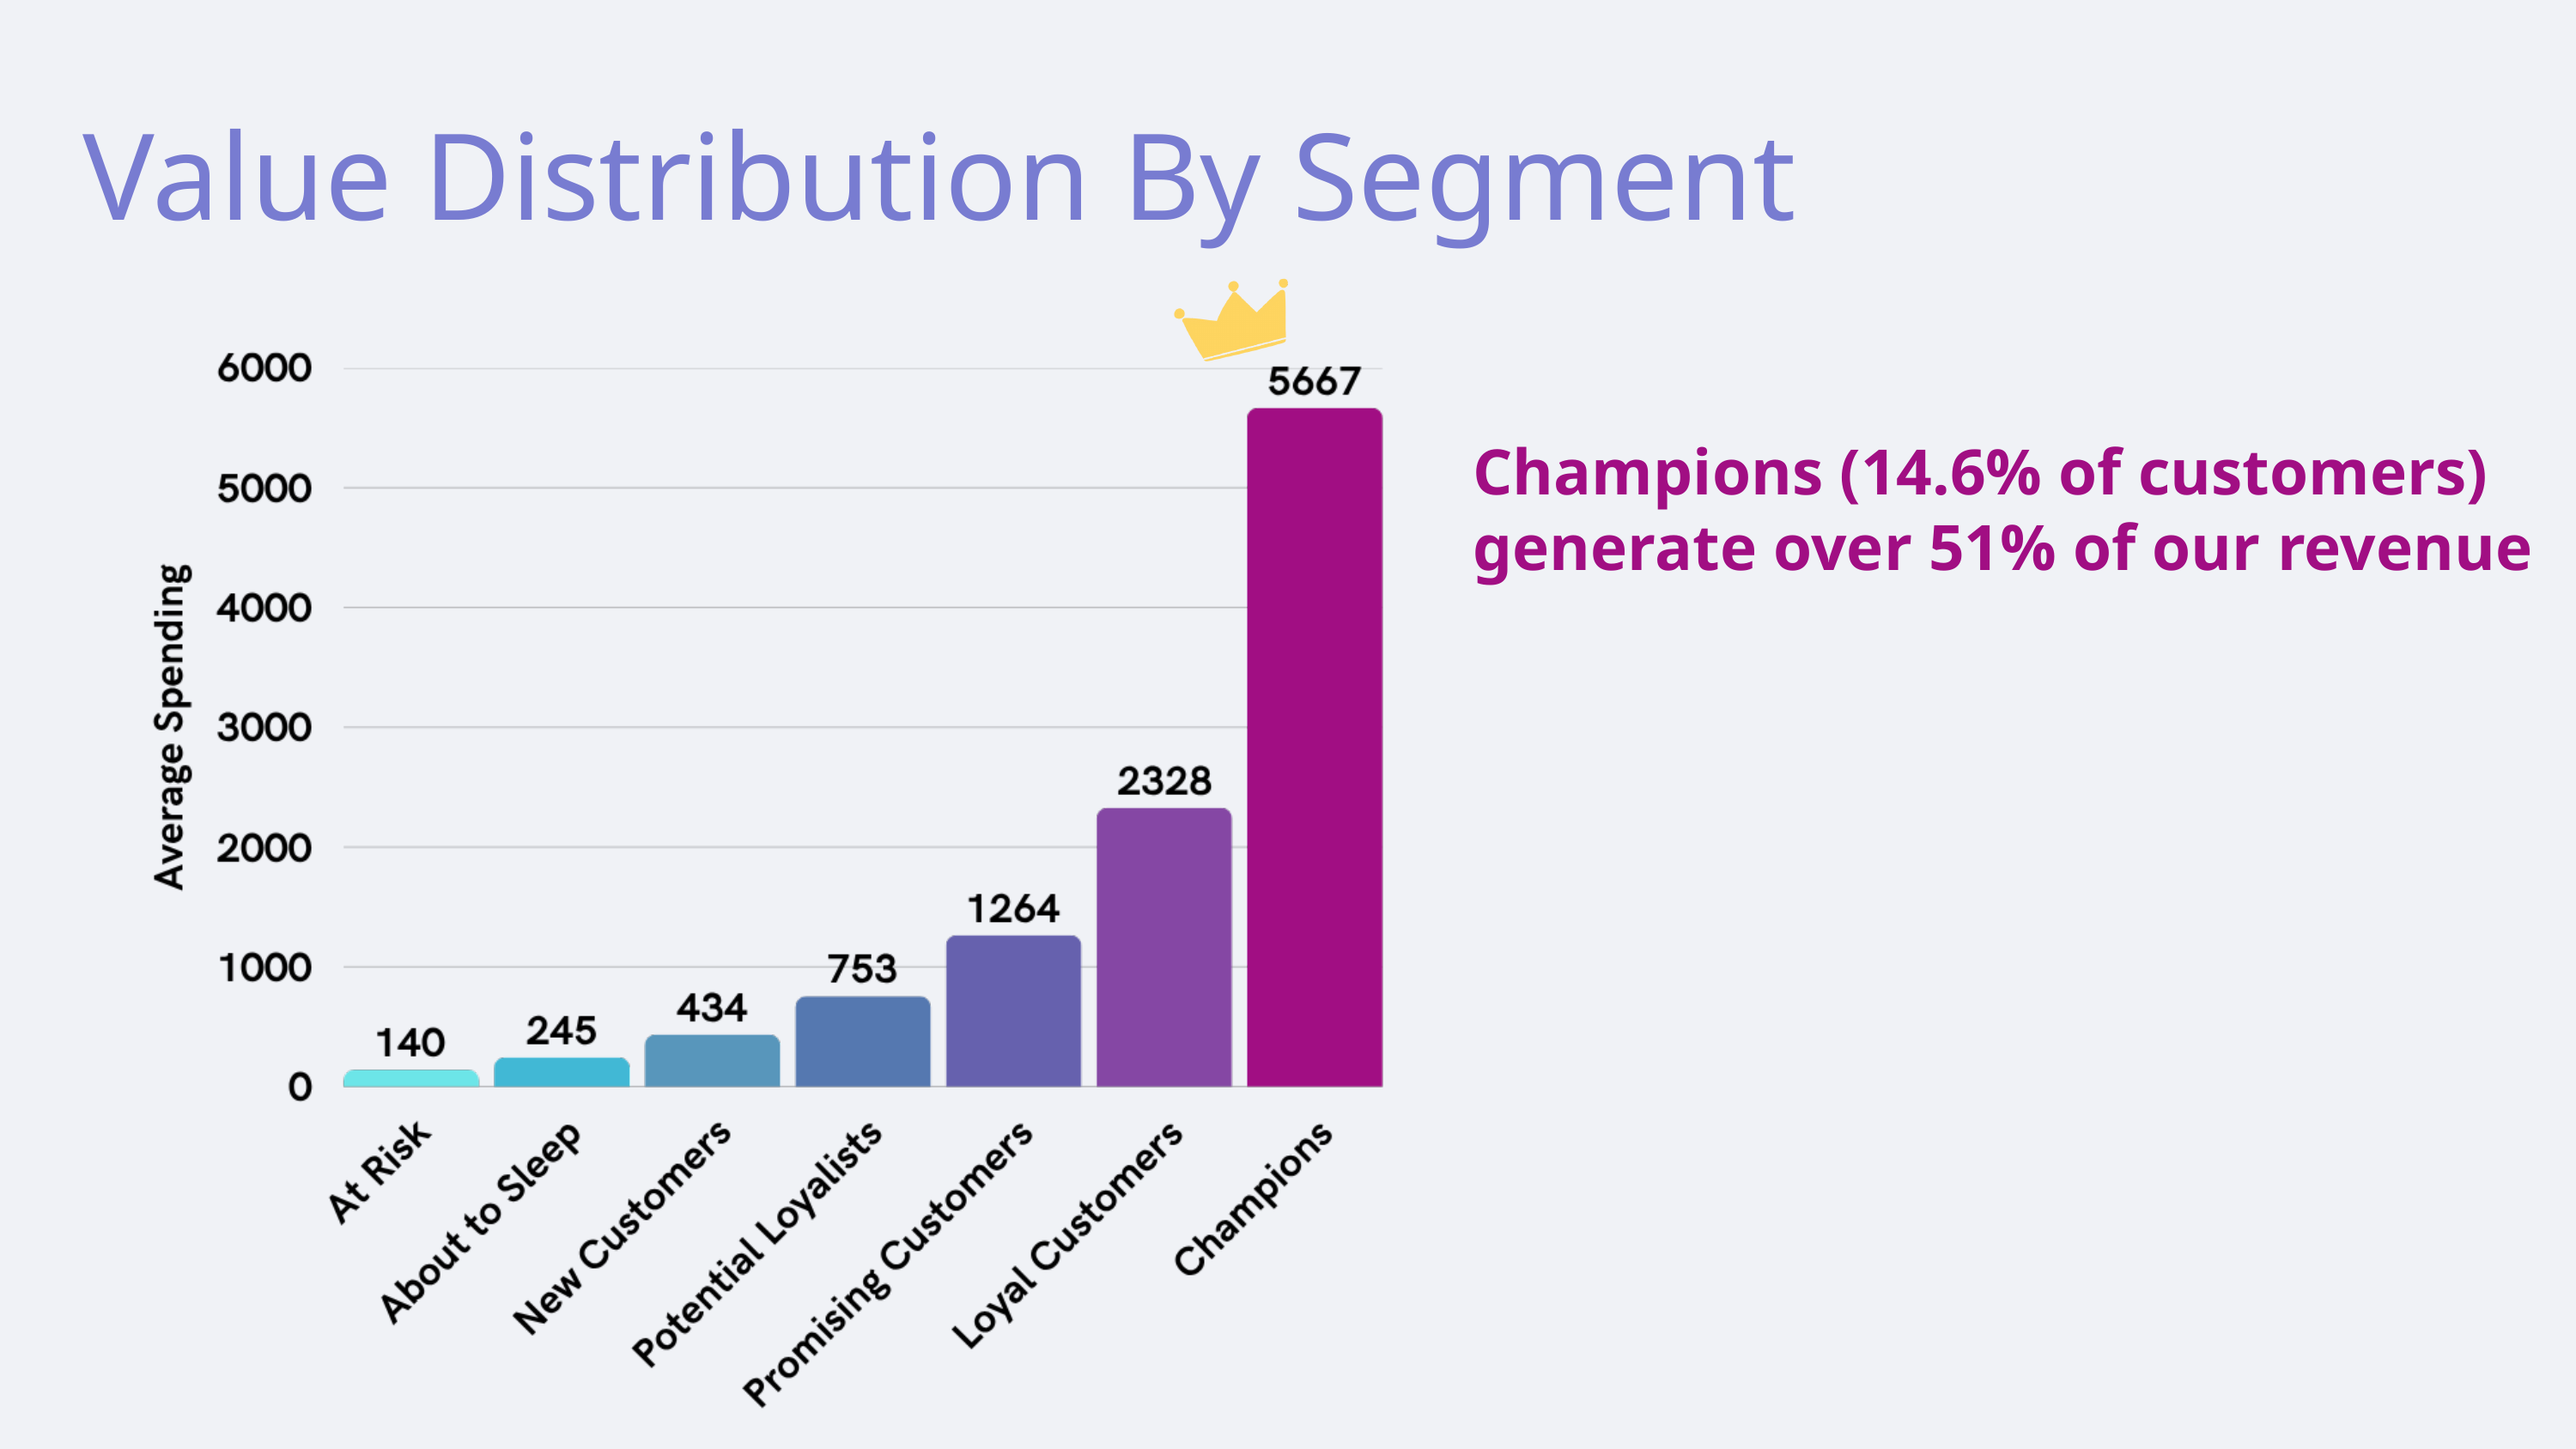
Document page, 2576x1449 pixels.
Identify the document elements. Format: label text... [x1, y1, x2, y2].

text_box Value Distribution By Segment [82, 100, 2335, 389]
text_box Champions (14.6% of customers) generate over 51% of our revenue [1549, 432, 2541, 584]
picture [0, 189, 1546, 1449]
